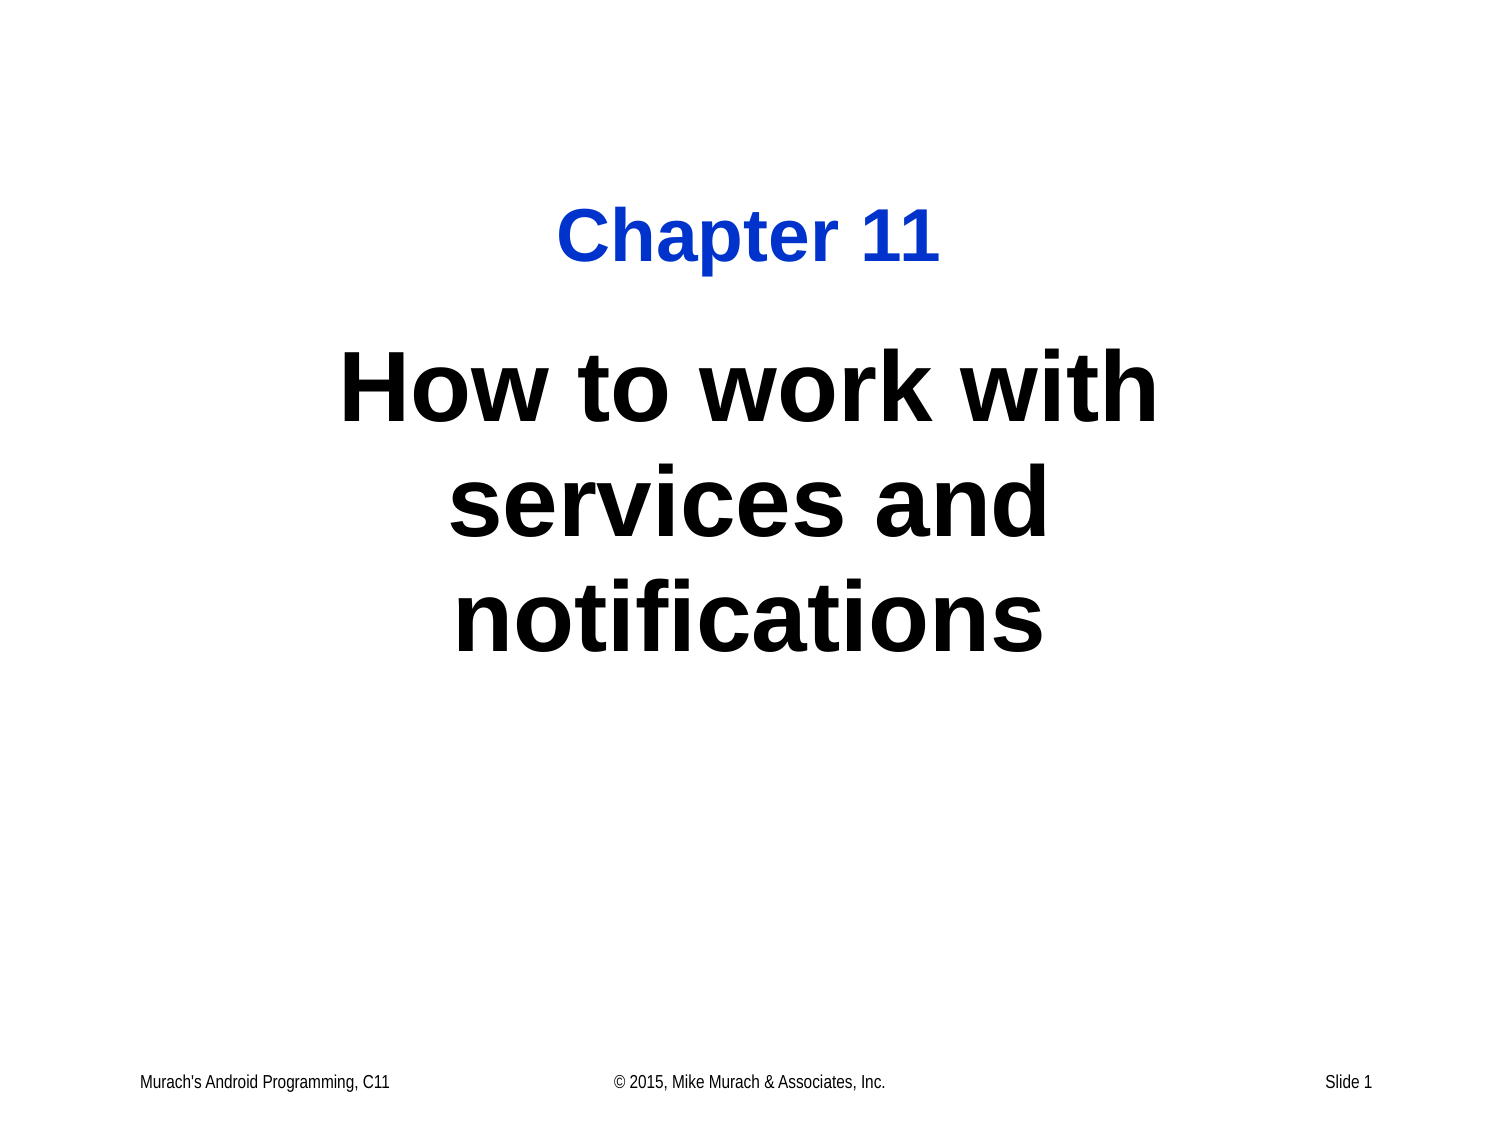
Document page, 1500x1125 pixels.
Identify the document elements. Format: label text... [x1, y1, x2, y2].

slide_number Slide 1 [1074, 1025, 1388, 1100]
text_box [187, 190, 1314, 687]
footer © 2015, Mike Murach & Associates, Inc. [474, 1025, 1025, 1100]
slide_number Murach's Android Programming, C11 [125, 1025, 450, 1100]
